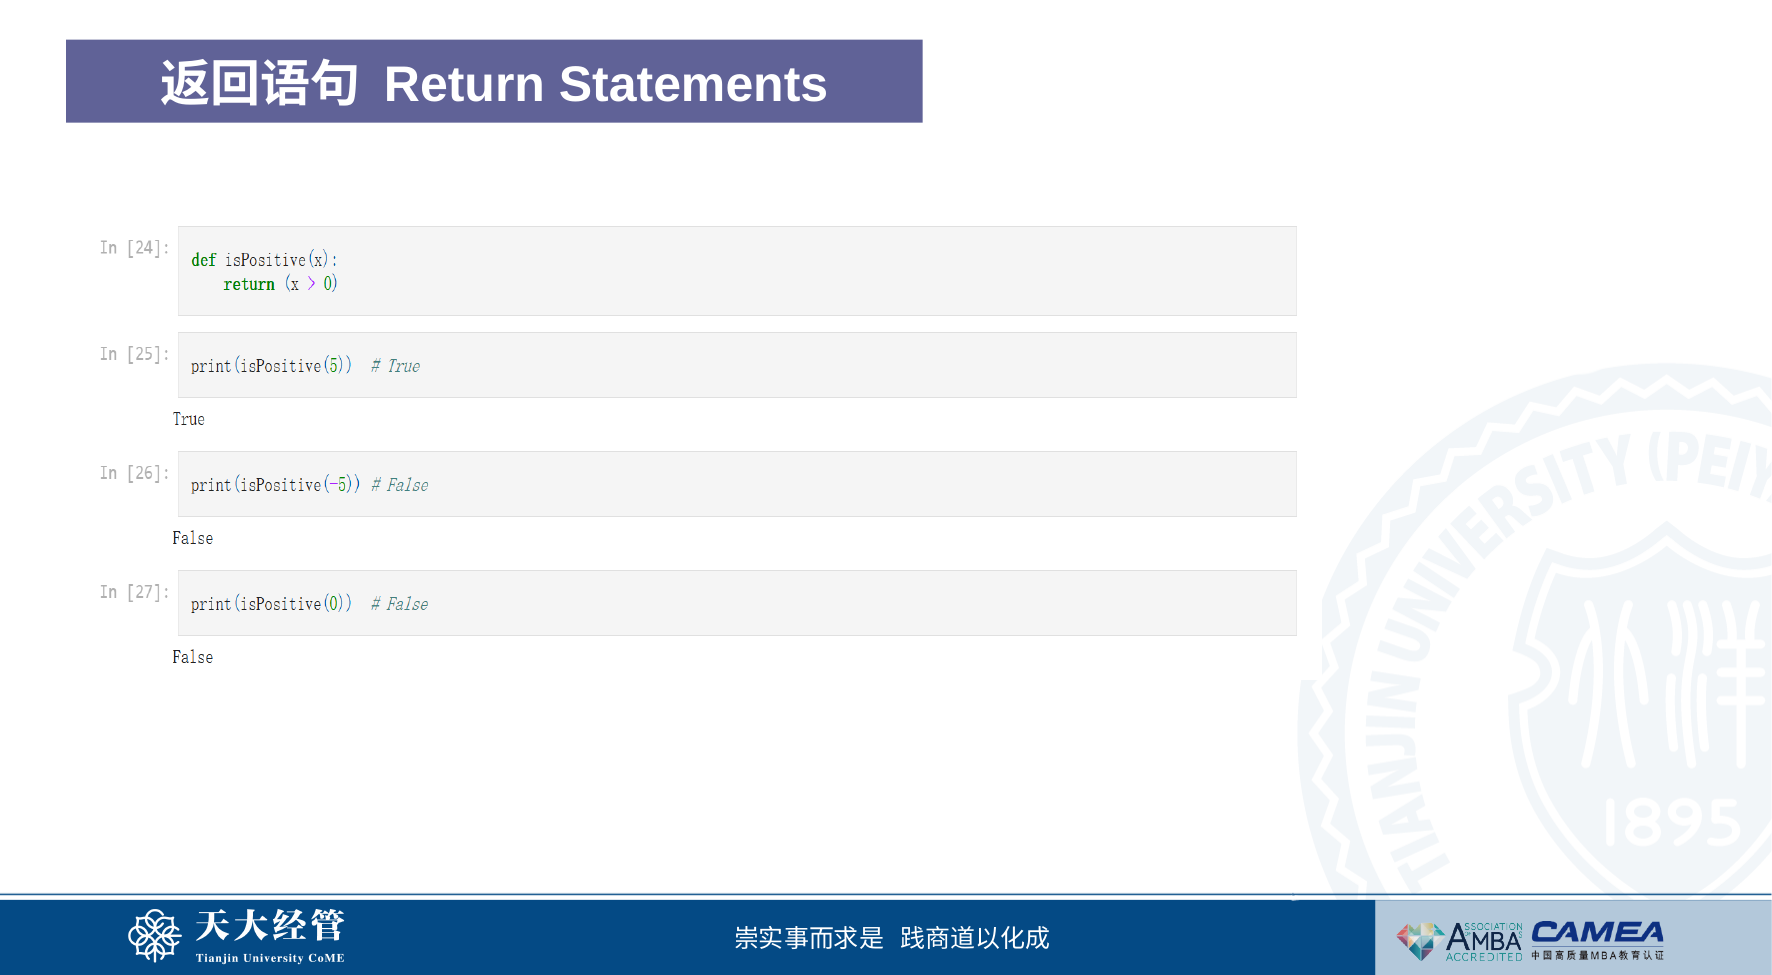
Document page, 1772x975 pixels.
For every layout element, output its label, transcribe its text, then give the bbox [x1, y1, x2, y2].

text_box 返回语句 Return Statements [66, 39, 923, 123]
picture [0, 0, 1772, 975]
